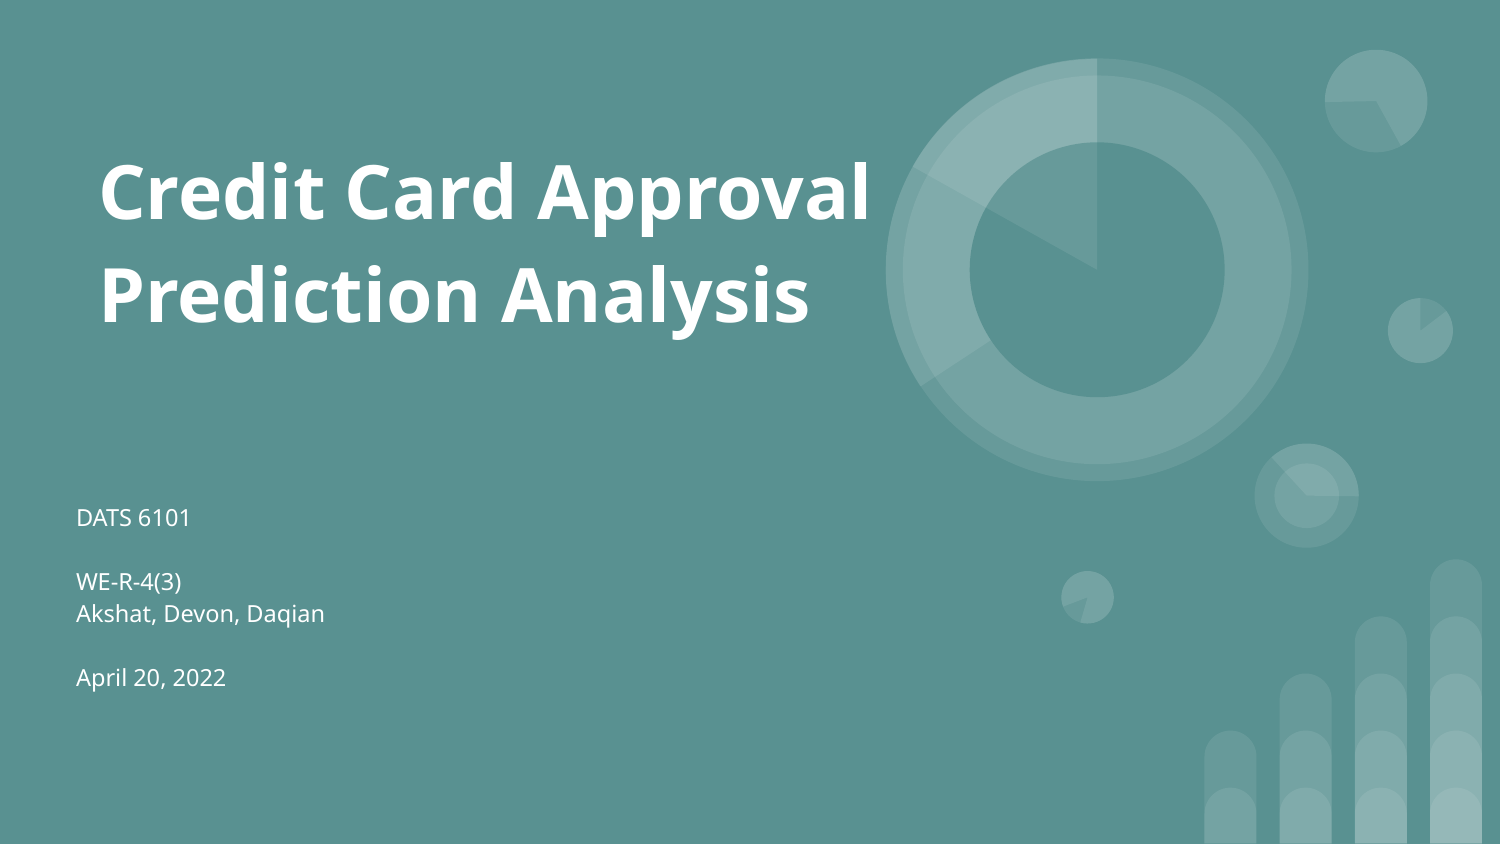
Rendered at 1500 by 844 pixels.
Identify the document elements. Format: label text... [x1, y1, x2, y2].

title Credit Card Approval Prediction Analysis [83, 88, 970, 396]
subtitle DATS 6101 WE-R-4(3) Akshat, Devon, Daqian April 20, 2022 [61, 486, 1459, 712]
